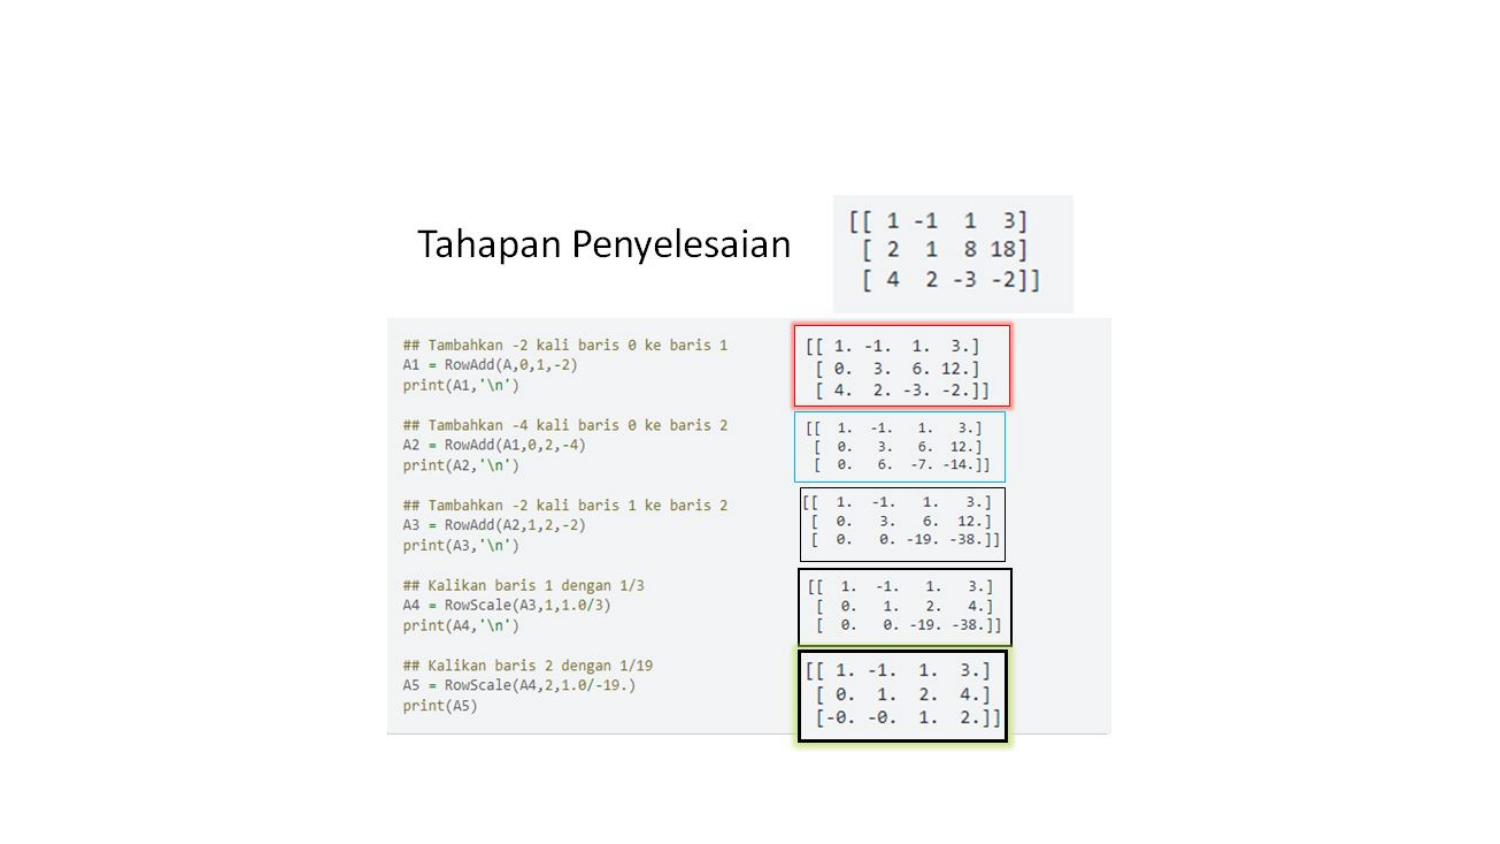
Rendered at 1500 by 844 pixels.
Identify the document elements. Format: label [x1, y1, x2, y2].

picture [376, 195, 1124, 753]
